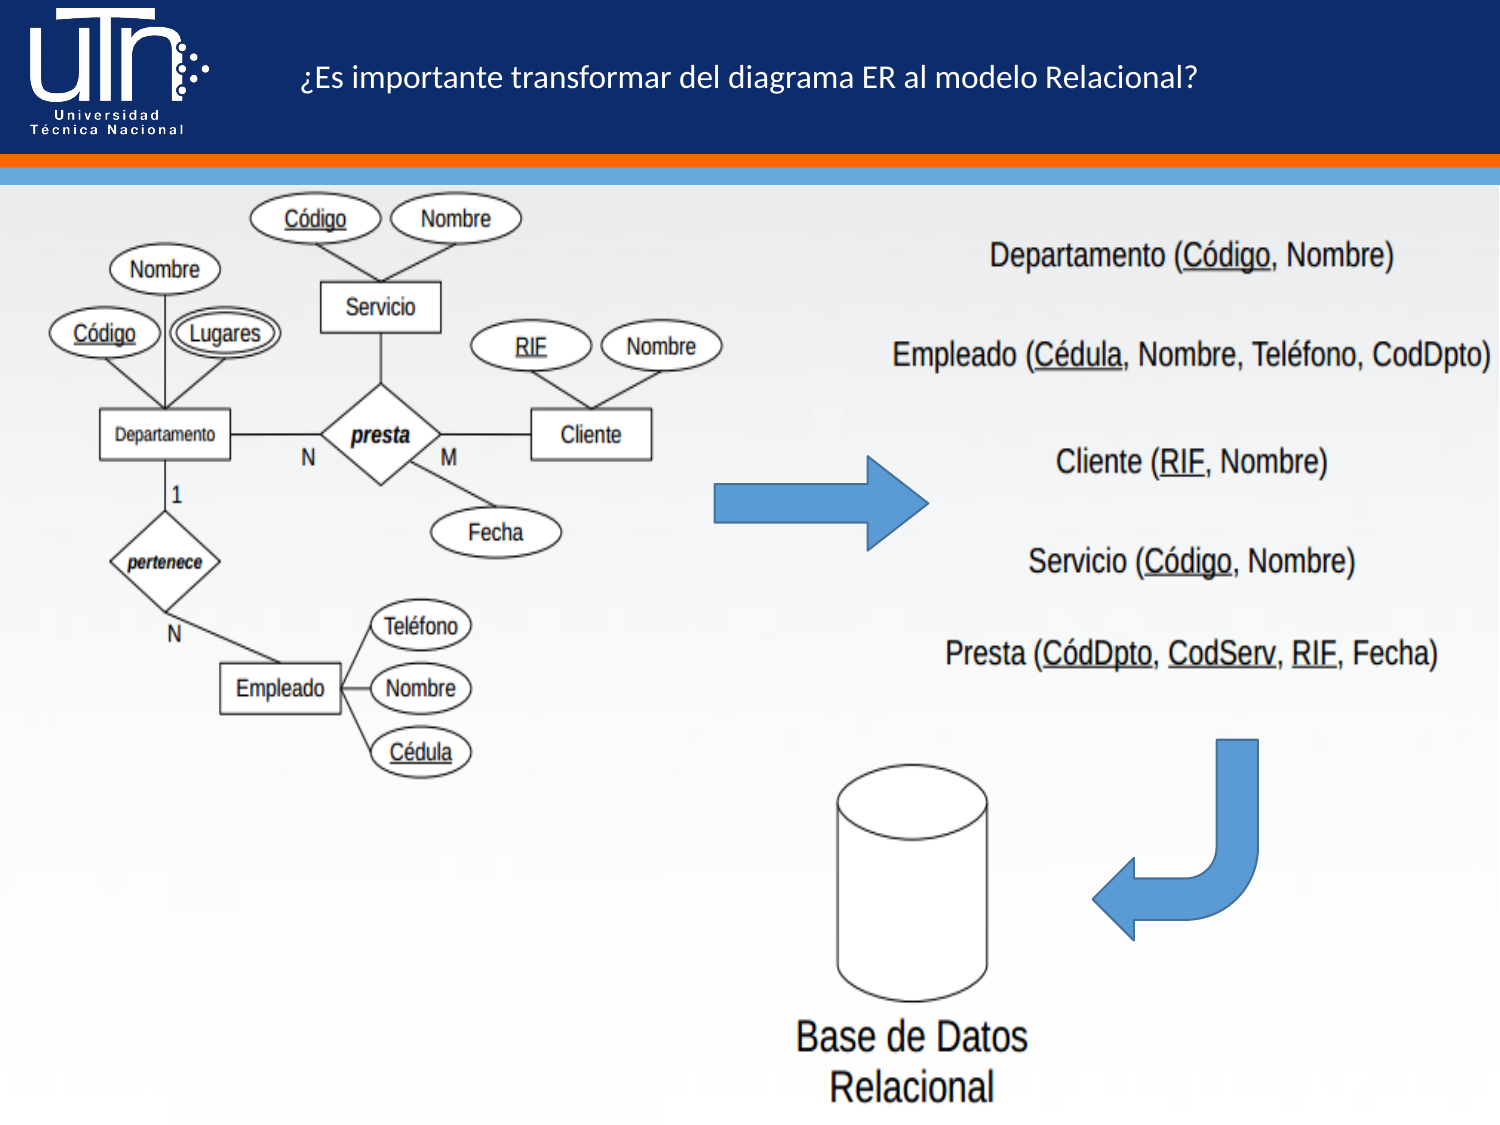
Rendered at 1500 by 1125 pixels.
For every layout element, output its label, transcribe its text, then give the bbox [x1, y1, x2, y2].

title ¿Es importante transformar del diagrama ER al modelo Relacional? [0, 0, 1500, 154]
picture [0, 186, 1499, 1125]
